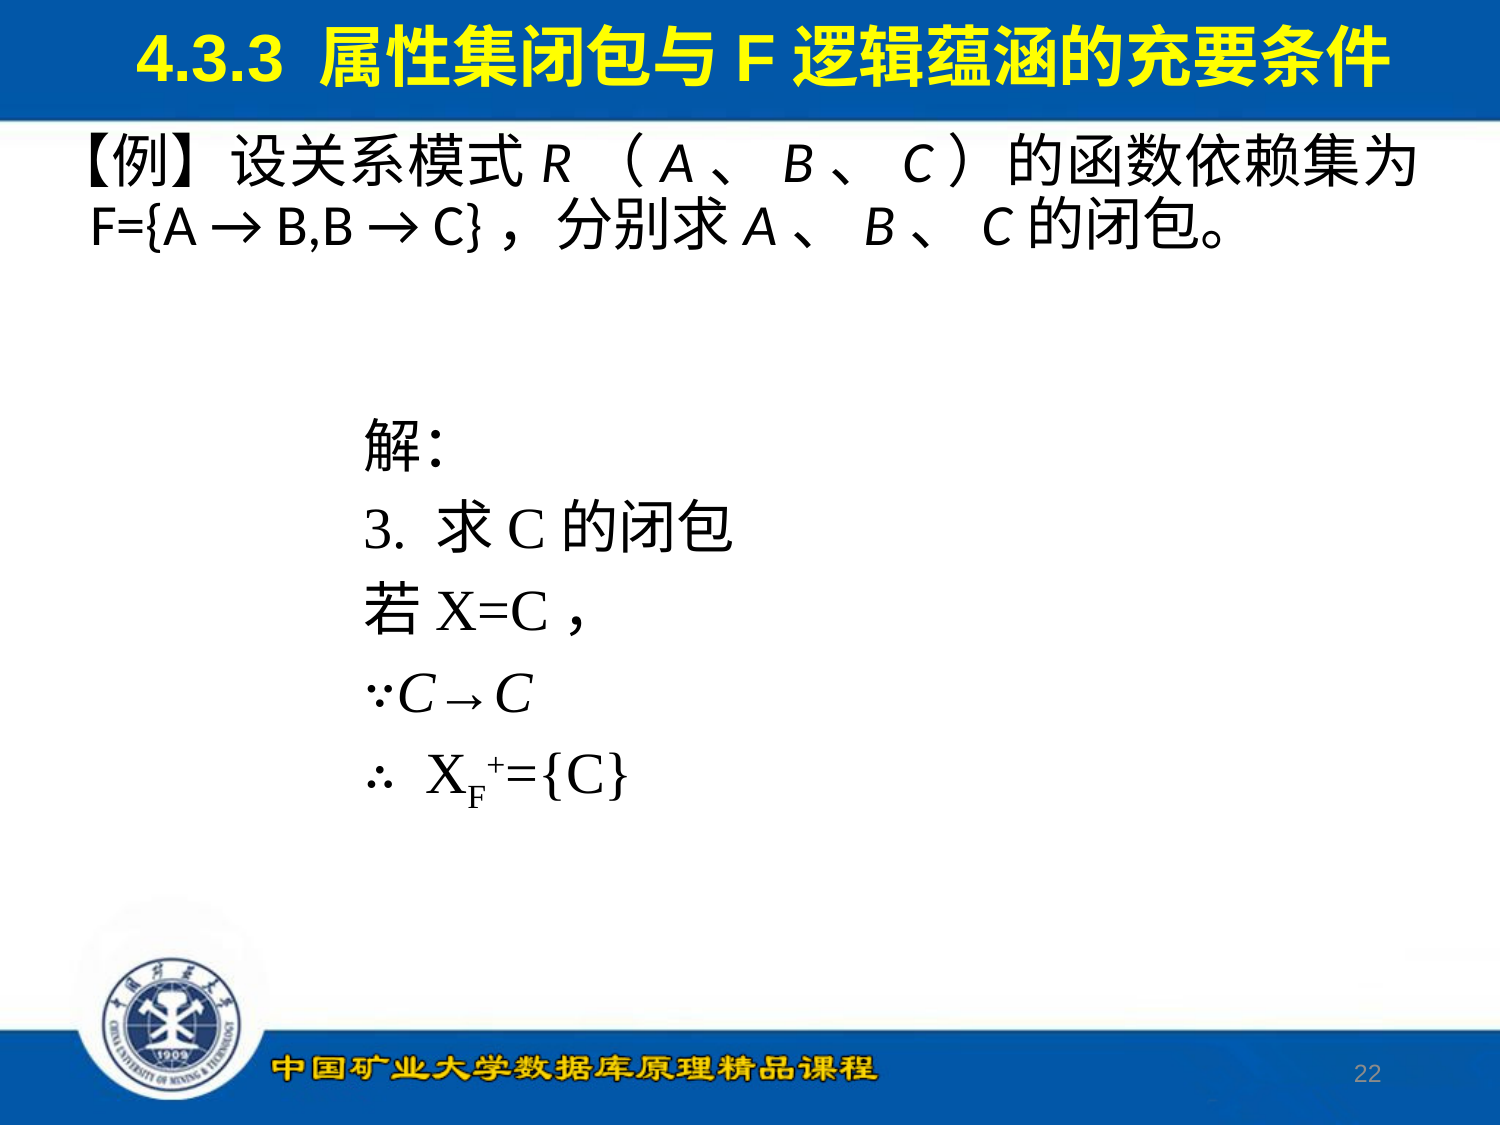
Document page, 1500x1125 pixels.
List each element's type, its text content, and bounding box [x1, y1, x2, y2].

picture [0, 0, 1500, 1125]
text_box 解： 3. 求C的闭包 若X=C， ∵C→C ∴ XF+={C} [348, 401, 836, 823]
list 【例】设关系模式R（A、B、C）的函数依赖集为F={A → B,B → C}，分别求A、B、C的闭包。 [37, 125, 1450, 271]
text_box 4.3.3 属性集闭包与F逻辑蕴涵的充要条件 [121, 7, 1408, 102]
slide_number 22 [1059, 1042, 1397, 1103]
